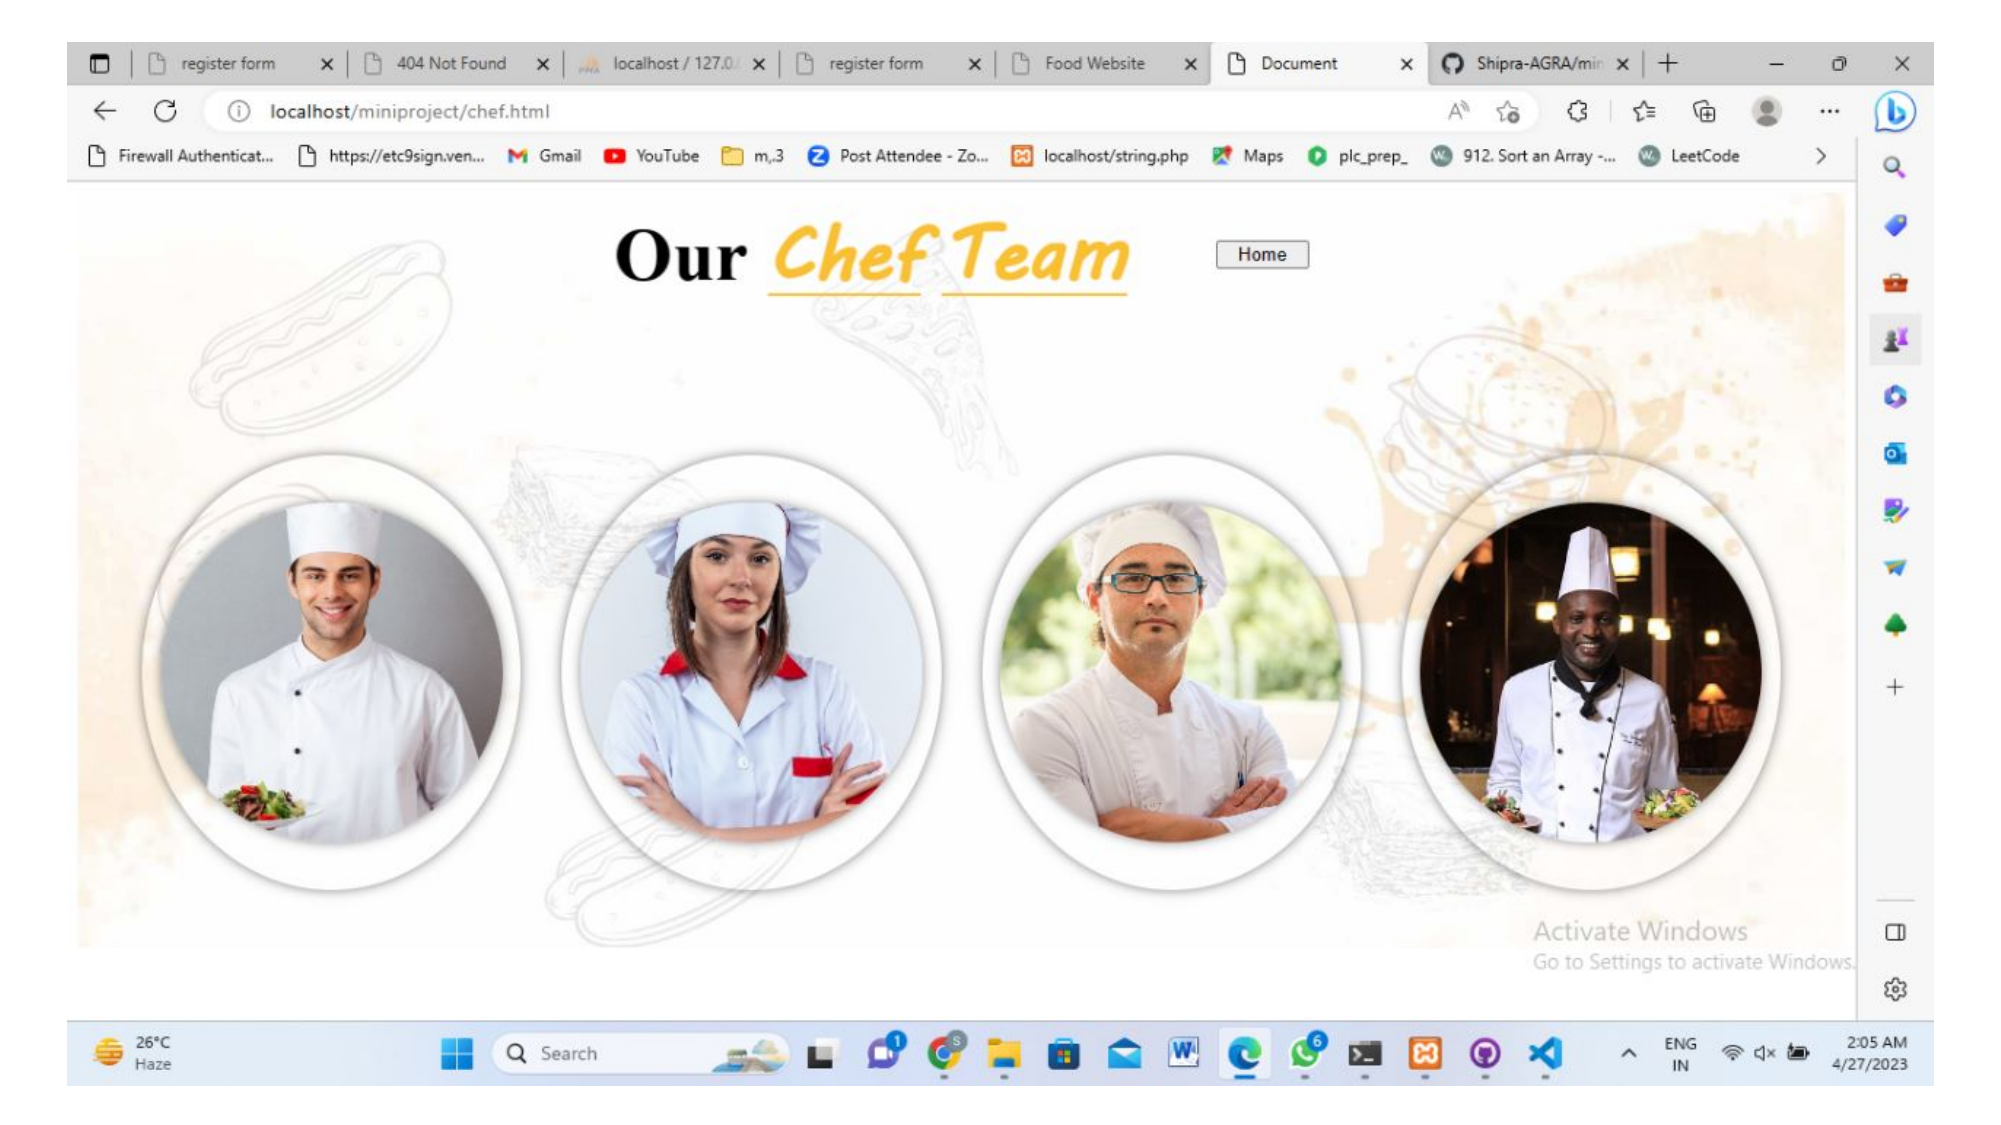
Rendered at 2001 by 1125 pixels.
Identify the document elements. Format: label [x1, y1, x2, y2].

list [67, 42, 1934, 1086]
